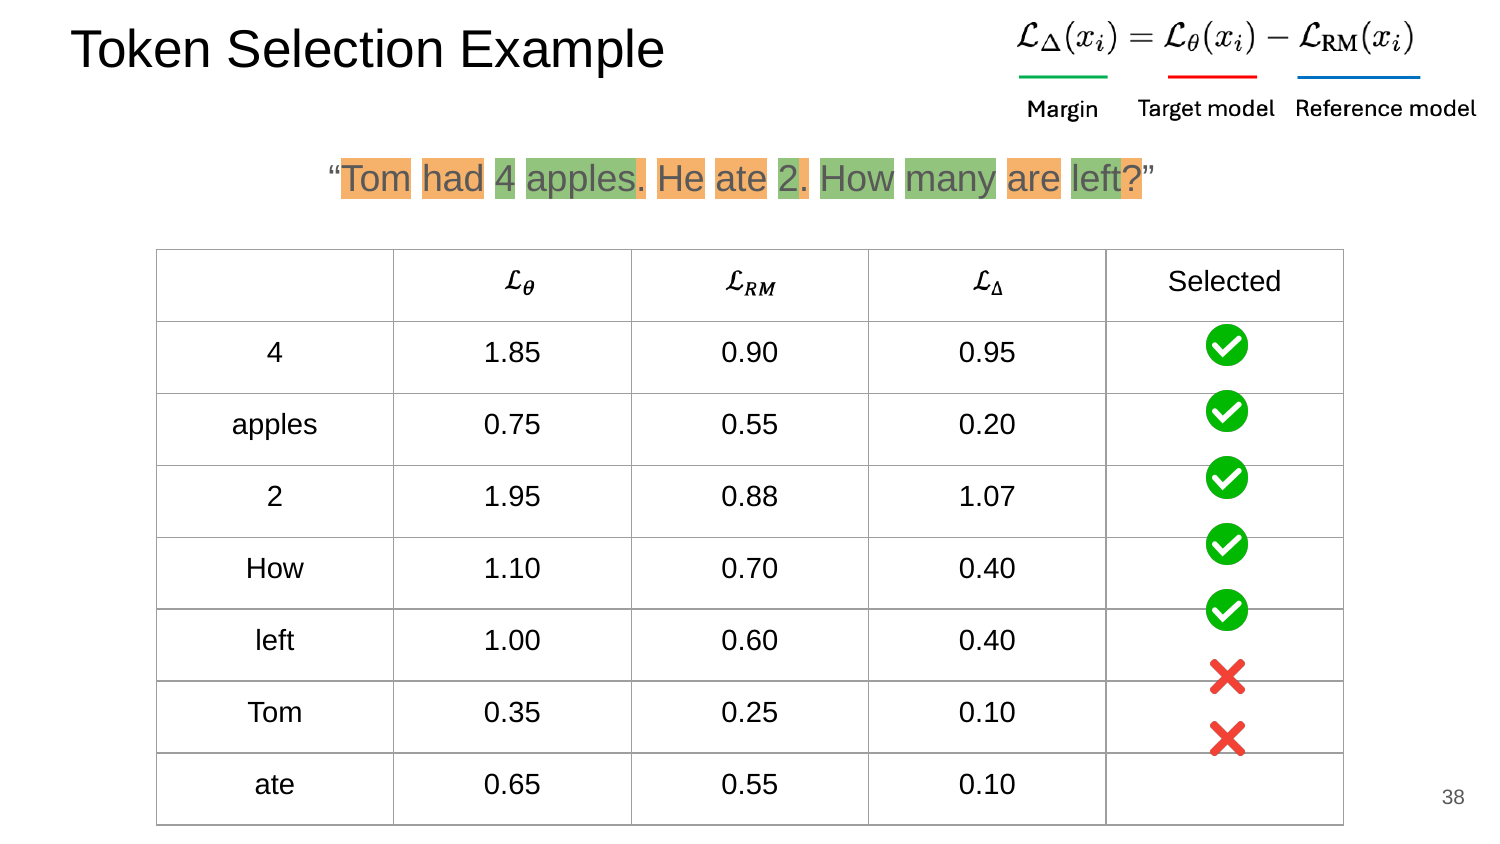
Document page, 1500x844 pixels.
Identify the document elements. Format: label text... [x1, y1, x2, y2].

table_cell 0.90 [632, 322, 868, 393]
table_cell [1107, 466, 1343, 537]
table_cell 1.95 [394, 466, 631, 537]
picture [716, 259, 784, 305]
table_cell ate [157, 754, 393, 824]
table_cell 0.35 [394, 682, 631, 752]
picture [1206, 456, 1248, 499]
table_cell 0.10 [869, 682, 1105, 752]
table_cell 0.10 [869, 754, 1105, 824]
title Token Selection Example [55, 0, 987, 94]
table_cell 0.75 [394, 394, 631, 465]
table_cell [1107, 682, 1343, 752]
table_cell [1107, 394, 1343, 465]
table_cell 0.55 [632, 394, 868, 465]
table_header [394, 250, 631, 321]
table_cell left [157, 610, 393, 680]
table_header [157, 250, 393, 321]
table_header [869, 250, 1105, 321]
text_box “Tom had 4 apples. He ate 2. How many are left?” [313, 139, 1187, 249]
picture [1206, 390, 1248, 433]
table_cell 4 [157, 322, 393, 393]
table_cell 0.70 [632, 538, 868, 608]
table_cell 2 [157, 466, 393, 537]
table_cell [1107, 322, 1343, 393]
table_cell 0.95 [869, 322, 1105, 393]
table_cell 0.60 [632, 610, 868, 680]
picture [1206, 589, 1248, 632]
table_cell 0.65 [394, 754, 631, 824]
table_cell How [157, 538, 393, 608]
table_cell 1.00 [394, 610, 631, 680]
table_cell apples [157, 394, 393, 465]
table_cell 0.20 [869, 394, 1105, 465]
picture [1206, 523, 1248, 565]
table_cell 0.55 [632, 754, 868, 824]
table_cell 1.07 [869, 466, 1105, 537]
table_cell 0.88 [632, 466, 868, 537]
picture [490, 259, 545, 305]
table_cell 1.10 [394, 538, 631, 608]
table_header [632, 250, 868, 321]
table_cell 0.40 [869, 538, 1105, 608]
picture [1209, 658, 1245, 694]
table_header Selected [1107, 250, 1343, 321]
table_cell 0.25 [632, 682, 868, 752]
table_cell [1107, 538, 1343, 608]
table_cell [1107, 754, 1343, 824]
table_cell 0.40 [869, 610, 1105, 680]
picture [988, 1, 1500, 140]
picture [1206, 323, 1248, 366]
picture [967, 259, 1009, 305]
slide_number ‹#› [1389, 764, 1480, 830]
table_cell [1107, 610, 1343, 680]
table_cell Tom [157, 682, 393, 752]
picture [1209, 721, 1245, 757]
table_cell 1.85 [394, 322, 631, 393]
